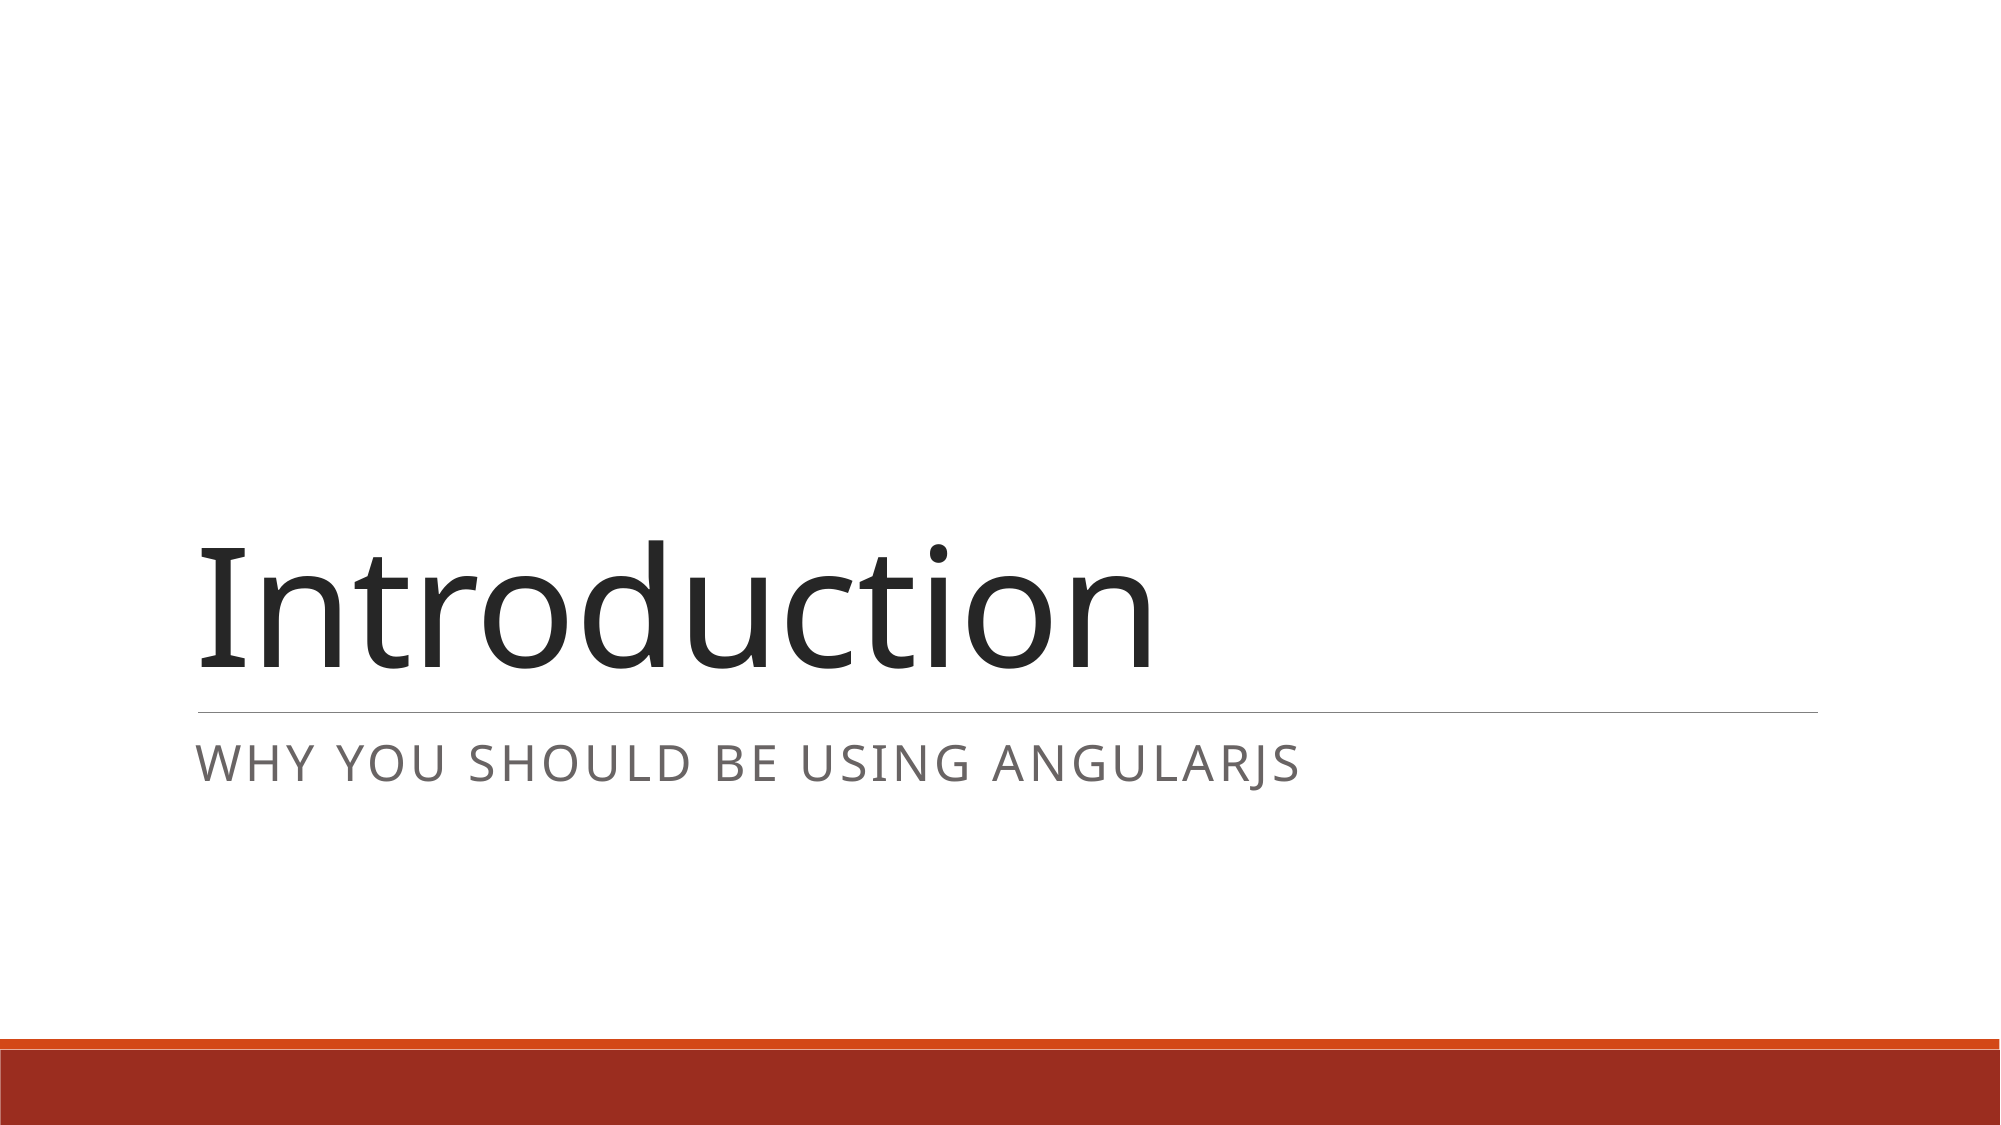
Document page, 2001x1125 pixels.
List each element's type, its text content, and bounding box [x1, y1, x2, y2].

list Why you should be using AngularJS [180, 730, 1830, 918]
title Introduction [180, 124, 1830, 710]
